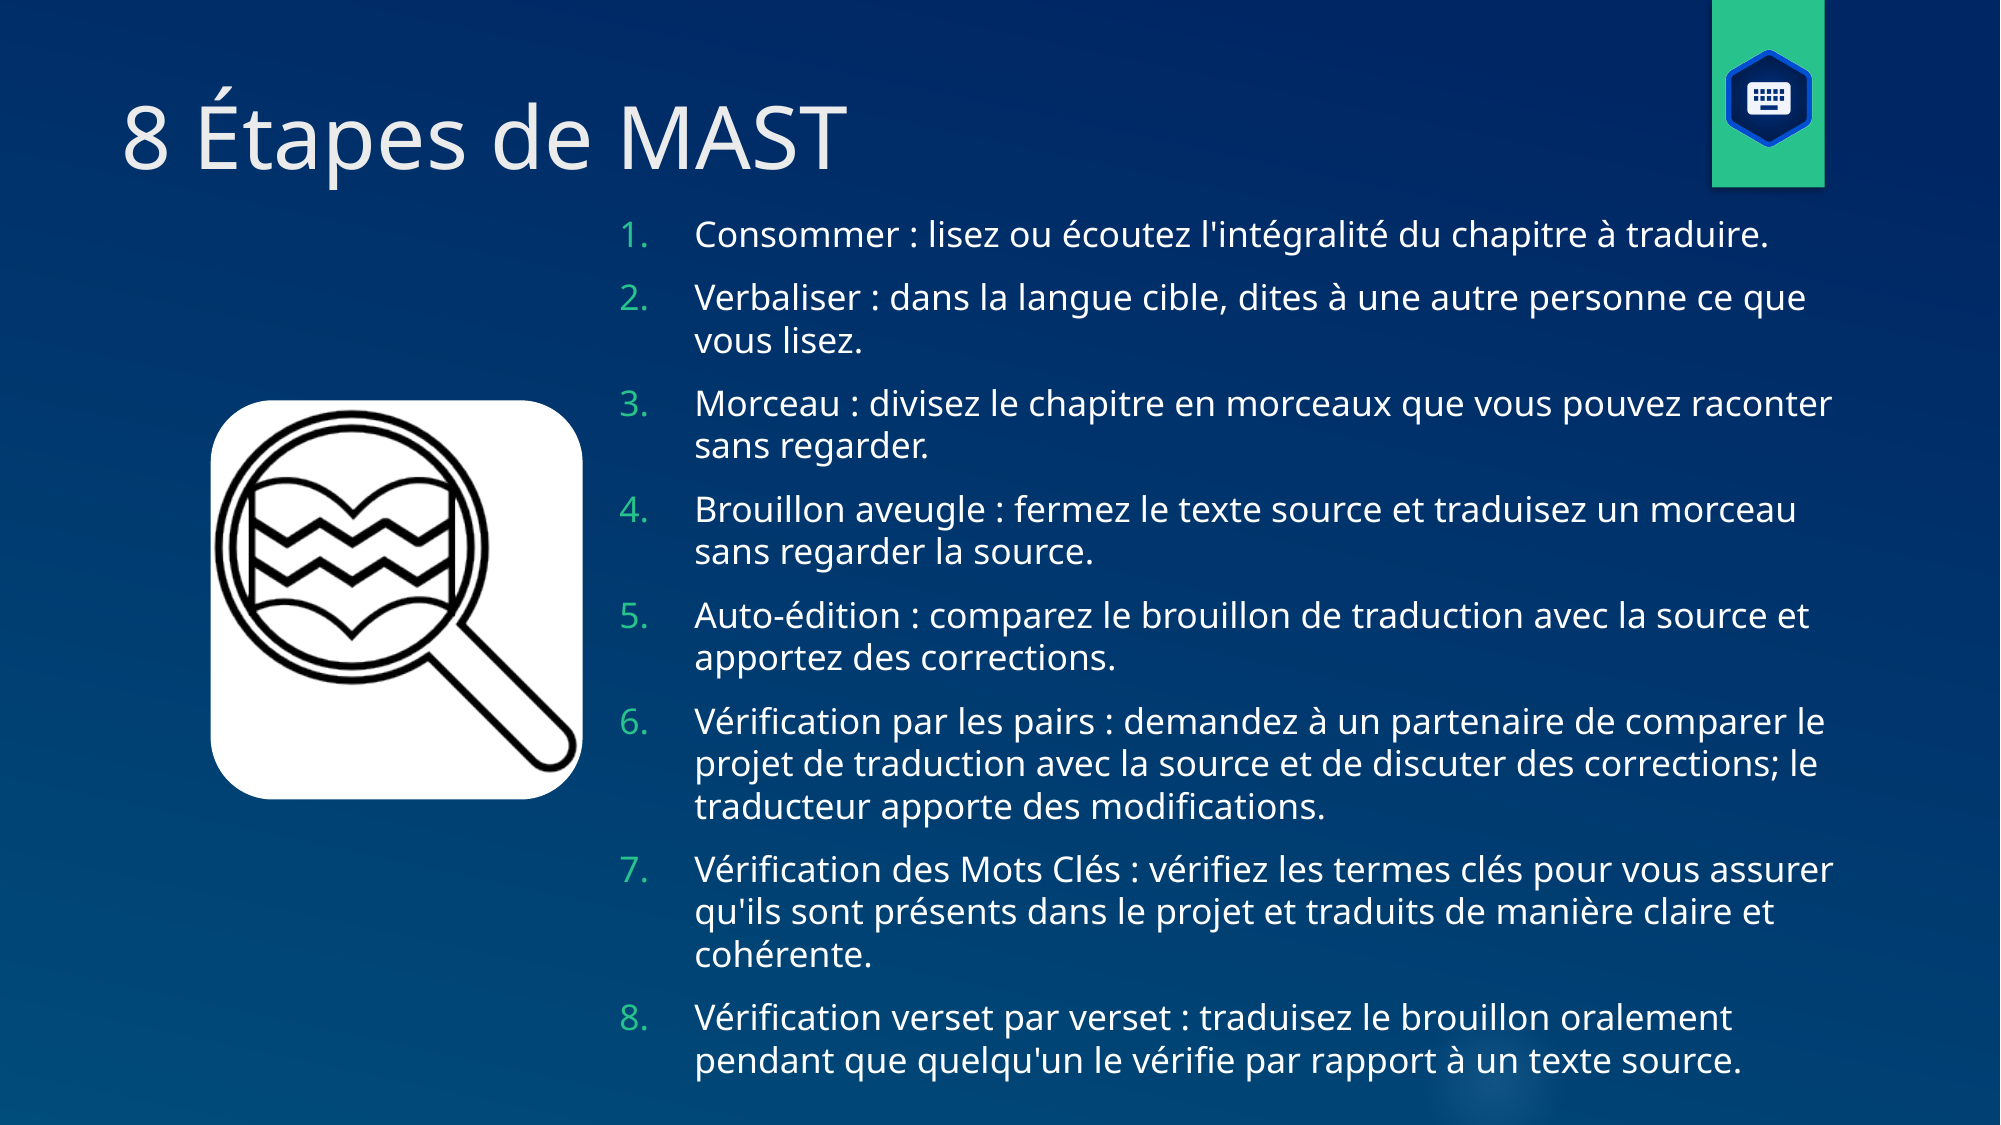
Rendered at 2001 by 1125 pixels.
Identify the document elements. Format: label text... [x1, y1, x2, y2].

picture [1720, 47, 1819, 148]
text_box [232, 785, 561, 800]
title 8 Étapes de MAST [106, 74, 1649, 304]
picture [208, 405, 584, 778]
text_box [251, 400, 542, 404]
text_box Consommer : lisez ou écoutez l'intégralité du chapitre à traduire. Verbaliser : dans la langue cible, dites à une autre personne ce que vous lisez. Morceau : divisez le chapitre en morceaux que vous pouvez raconter sans regarder. Brouillon aveugle : fermez le texte source et traduisez un morceau sans regarder la source. Auto-édition : comparez le brouillon de traduction avec la source et apportez des corrections. Vérification par les pairs : demandez à un partenaire de comparer le projet de traduction avec la source et de discuter des corrections; le traducteur apporte des modifications. Vérification des Mots Clés : vérifiez les termes clés pour vous assurer qu'ils sont présents dans le projet et traduits de manière claire et cohérente. Vérification verset par verset : traduisez le brouillon oralement pendant que quelqu'un le vérifie par rapport à un texte source. [604, 204, 1888, 921]
picture [1412, 999, 1576, 1125]
